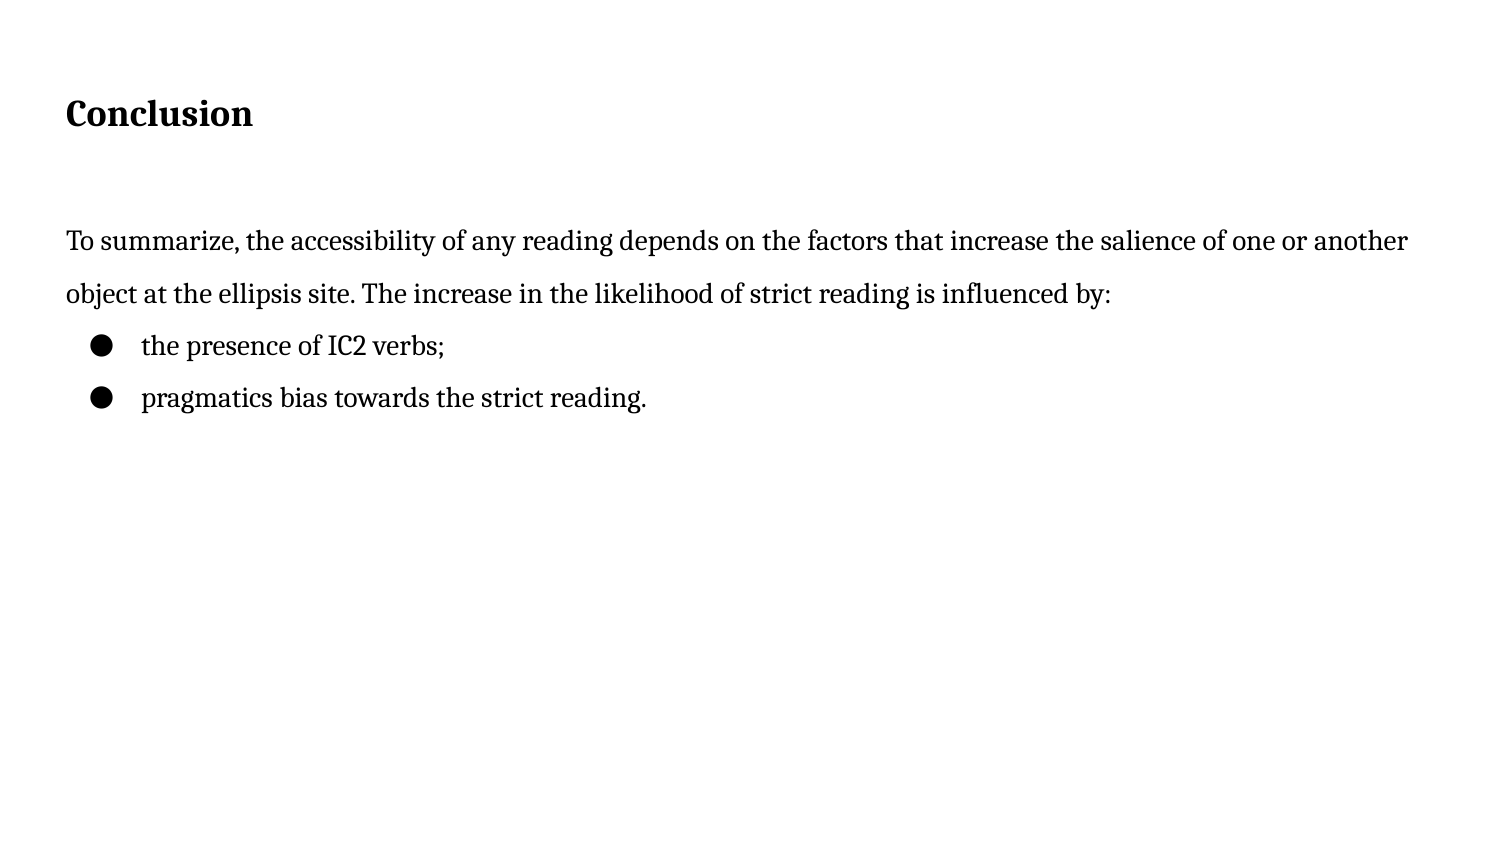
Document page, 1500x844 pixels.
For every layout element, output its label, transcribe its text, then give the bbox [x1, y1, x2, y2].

title Conclusion [51, 72, 1449, 167]
list To summarize, the accessibility of any reading depends on the factors that increase the salience of one or another object at the ellipsis site. The increase in the likelihood of strict reading is influenced by: the presence of IC2 verbs; pragmatics bias towards the strict reading. [51, 189, 1449, 750]
